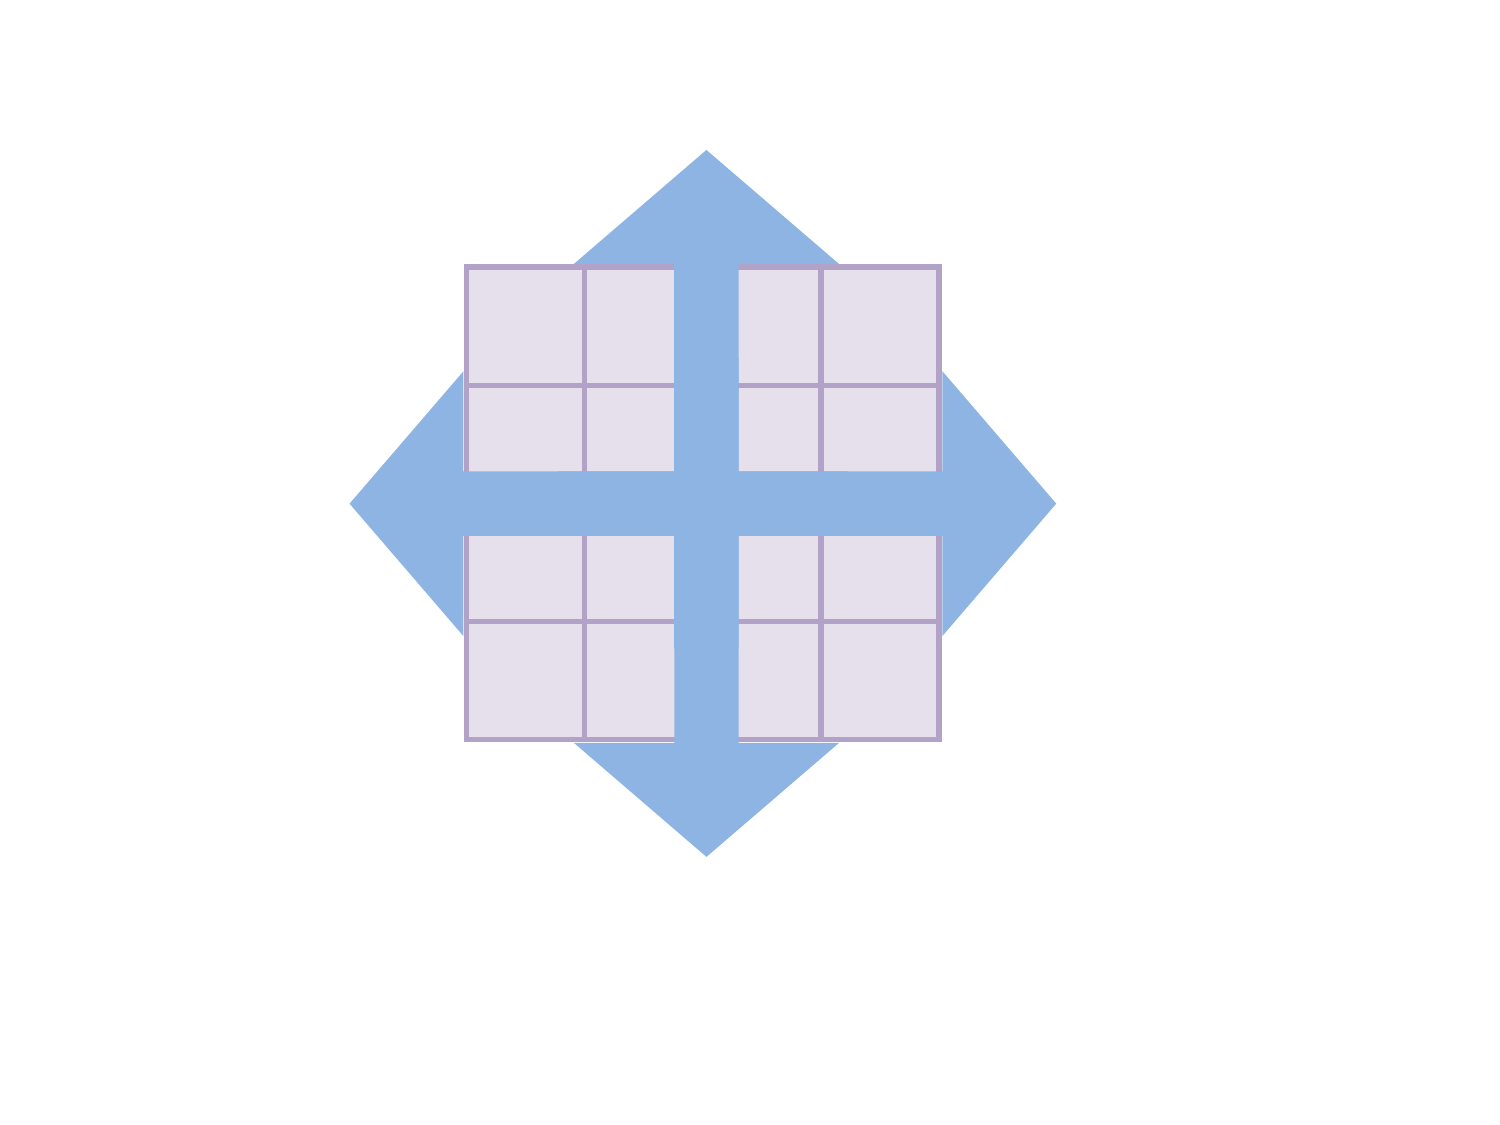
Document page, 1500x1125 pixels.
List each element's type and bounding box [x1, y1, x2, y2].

text_box [349, 149, 1057, 858]
